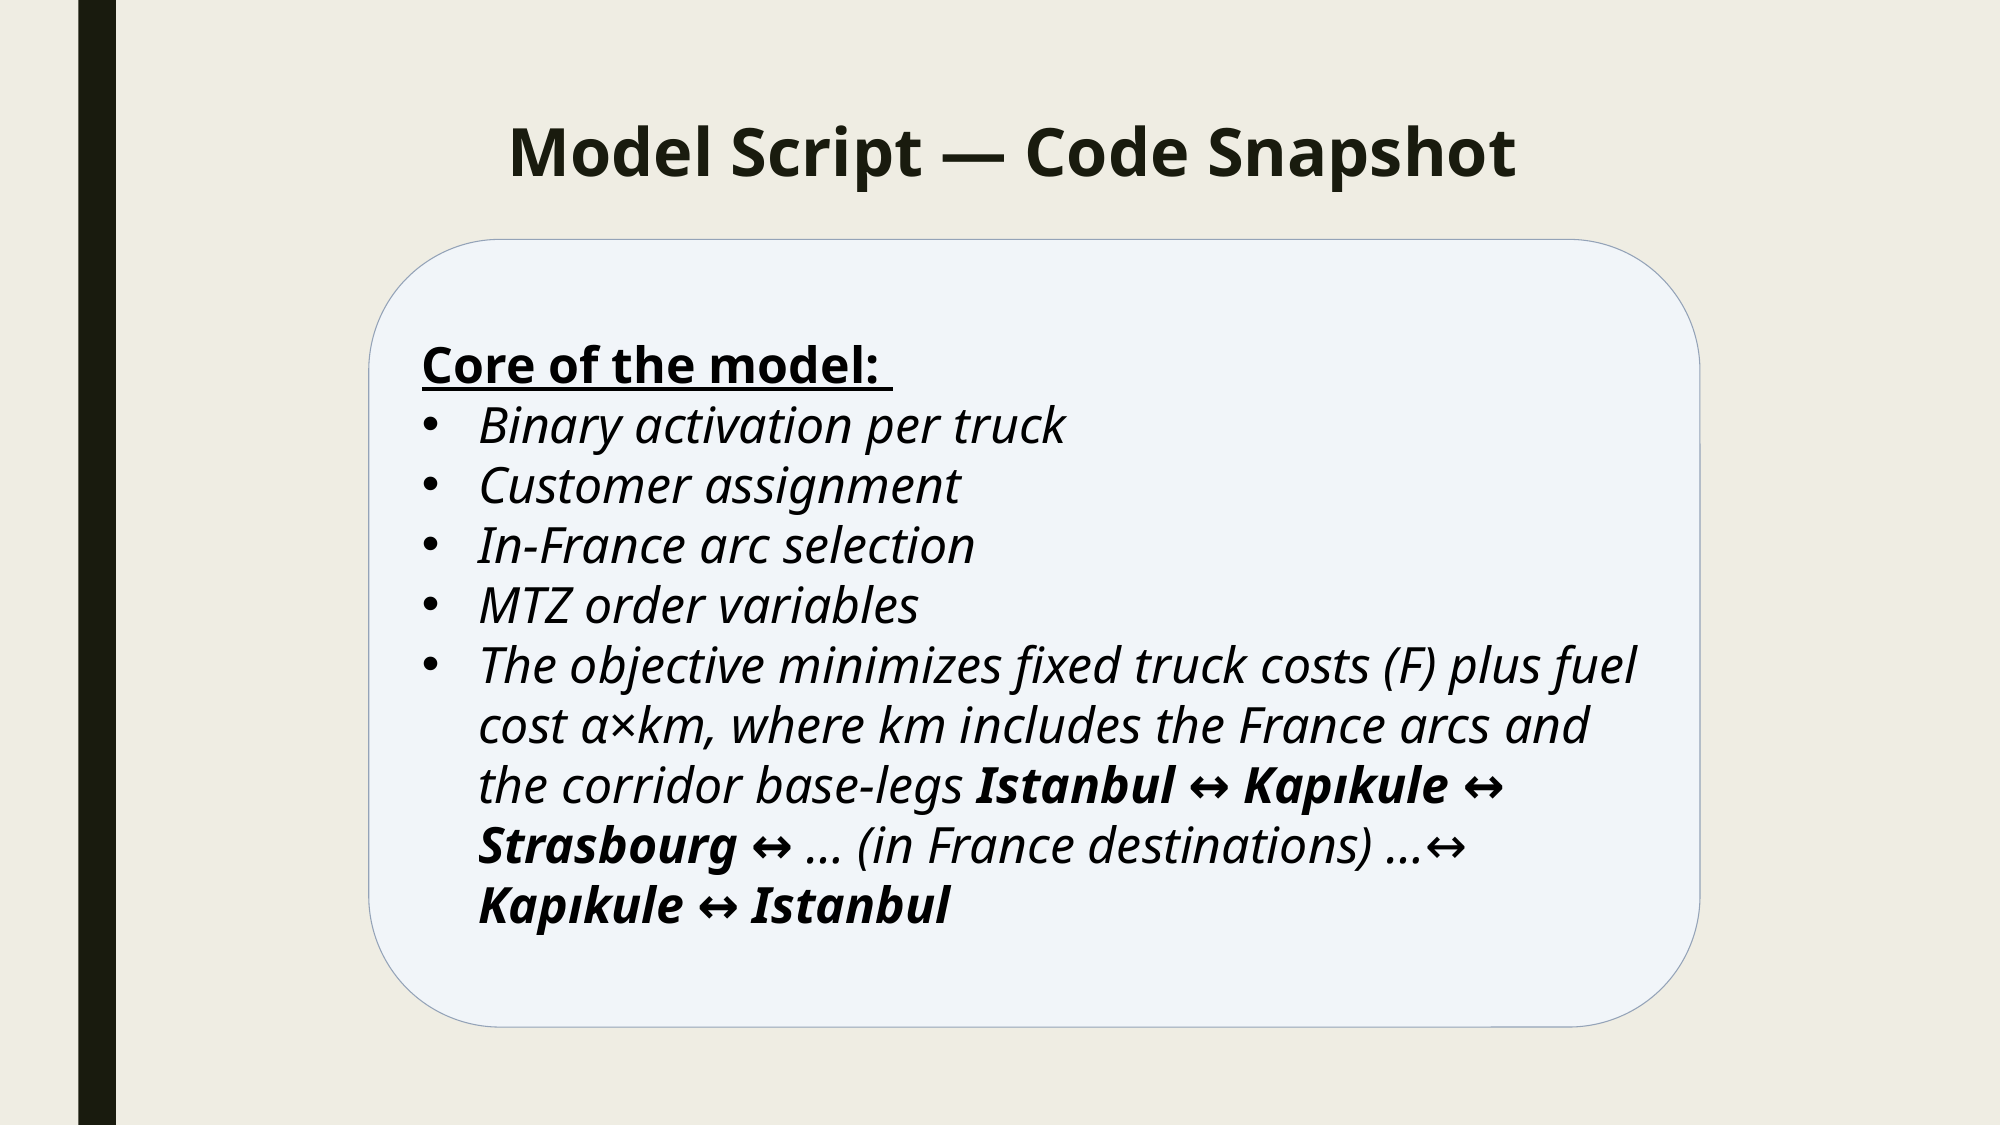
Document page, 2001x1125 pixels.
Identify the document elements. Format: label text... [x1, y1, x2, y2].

title Model Script — Code Snapshot [225, 112, 1800, 357]
